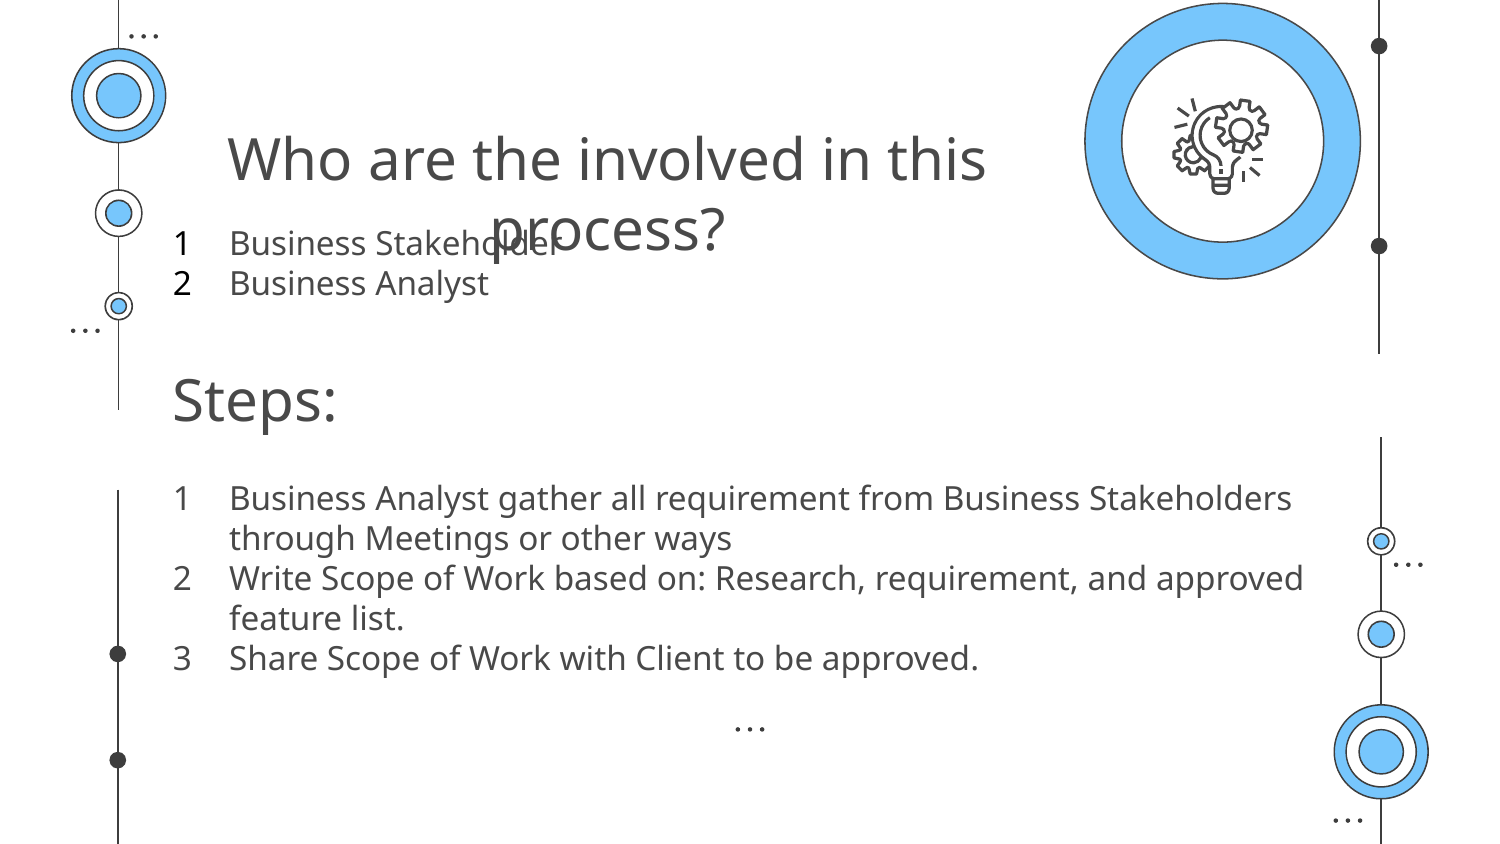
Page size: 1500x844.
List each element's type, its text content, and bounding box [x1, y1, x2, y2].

subtitle Business Analyst gather all requirement from Business Stakeholders through Meetings or other ways Write Scope of Work based on: Research, requirement, and approved feature list. Share Scope of Work with Client to be approved. [157, 462, 1428, 673]
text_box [1084, 3, 1361, 280]
title Who are the involved in this process? [157, 106, 1058, 202]
text_box Business Stakeholder Business Analyst [157, 207, 1428, 418]
text_box Steps: [157, 348, 1058, 443]
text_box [1172, 97, 1270, 196]
